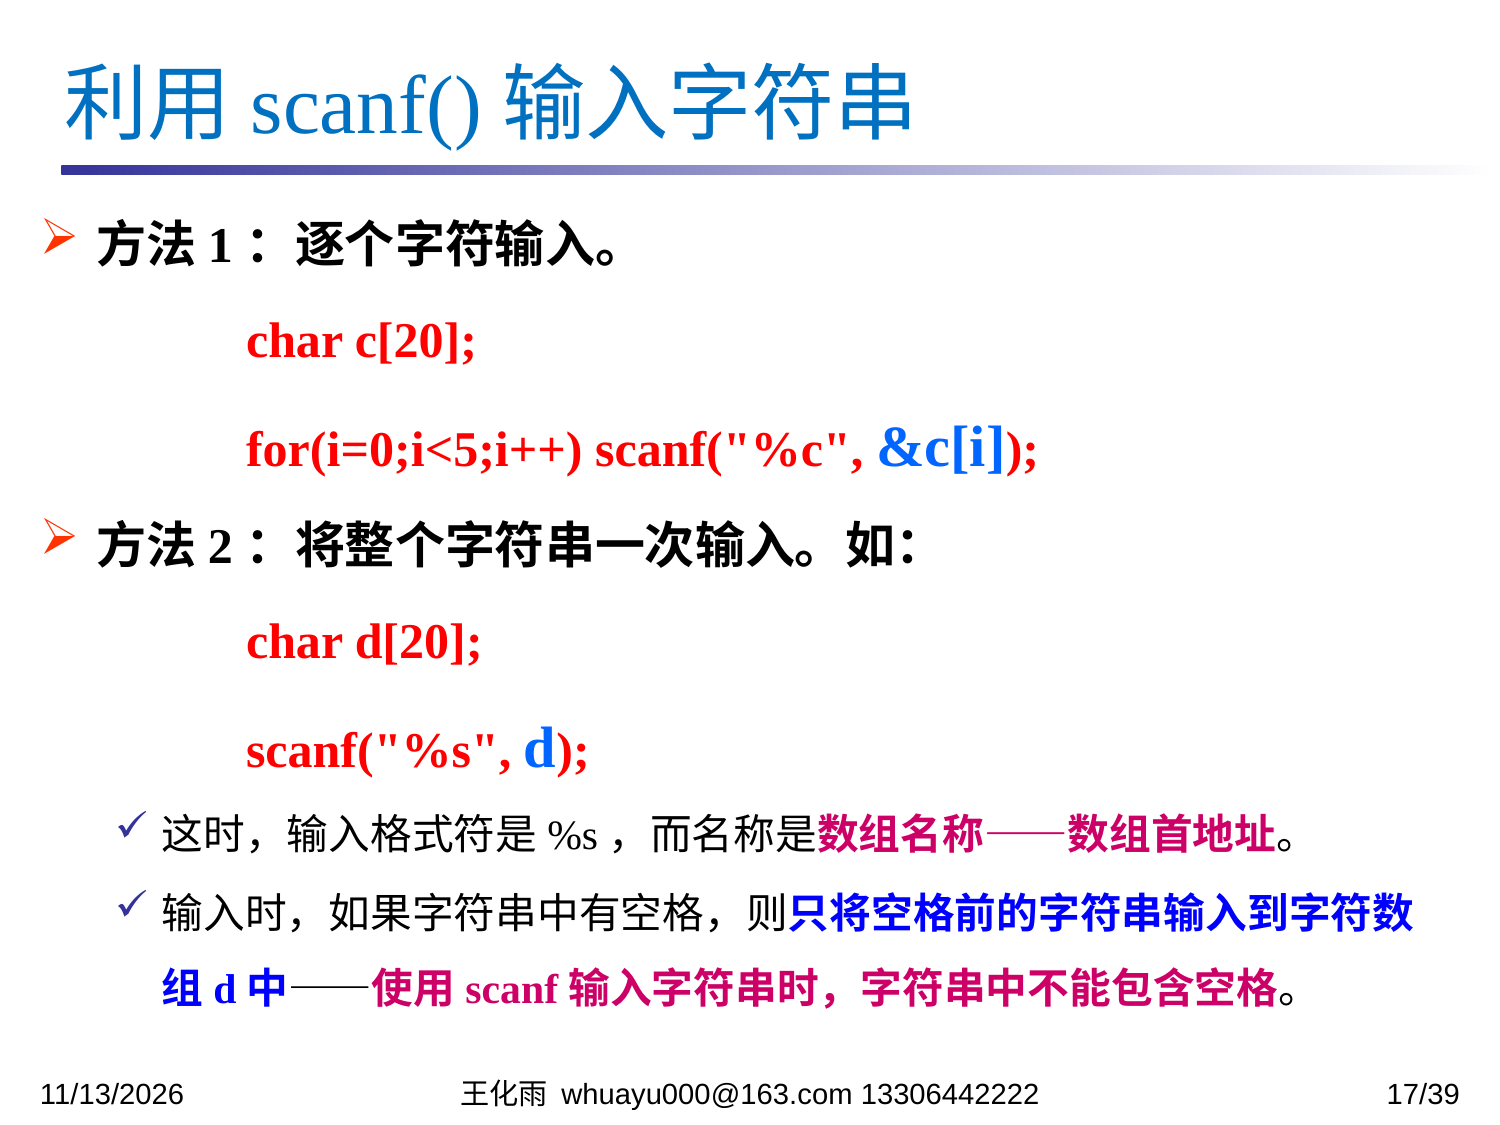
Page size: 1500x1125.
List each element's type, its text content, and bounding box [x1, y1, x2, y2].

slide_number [24, 1074, 376, 1103]
footer 王化雨 whuayu000@163.com 13306442222 [387, 1074, 1113, 1103]
slide_number 17/39 [1187, 1074, 1476, 1103]
text_box 利用scanf()输入字符串 [49, 50, 1451, 150]
text_box 方法1：逐个字符输入。 char c[20]; for(i=0;i<5;i++) scanf("%c", &c[i]); 方法2：将整个字符串一次输入。如： char d[20]; scanf("%s", d); 这时，输入格式符是%s，而名称是数组名称——数组首地址。 输入时，如果字符串中有空格，则只将空格前的字符串输入到字符数组d中——使用scanf输入字符串时，字符串中不能包含空格。 [24, 174, 1464, 1050]
